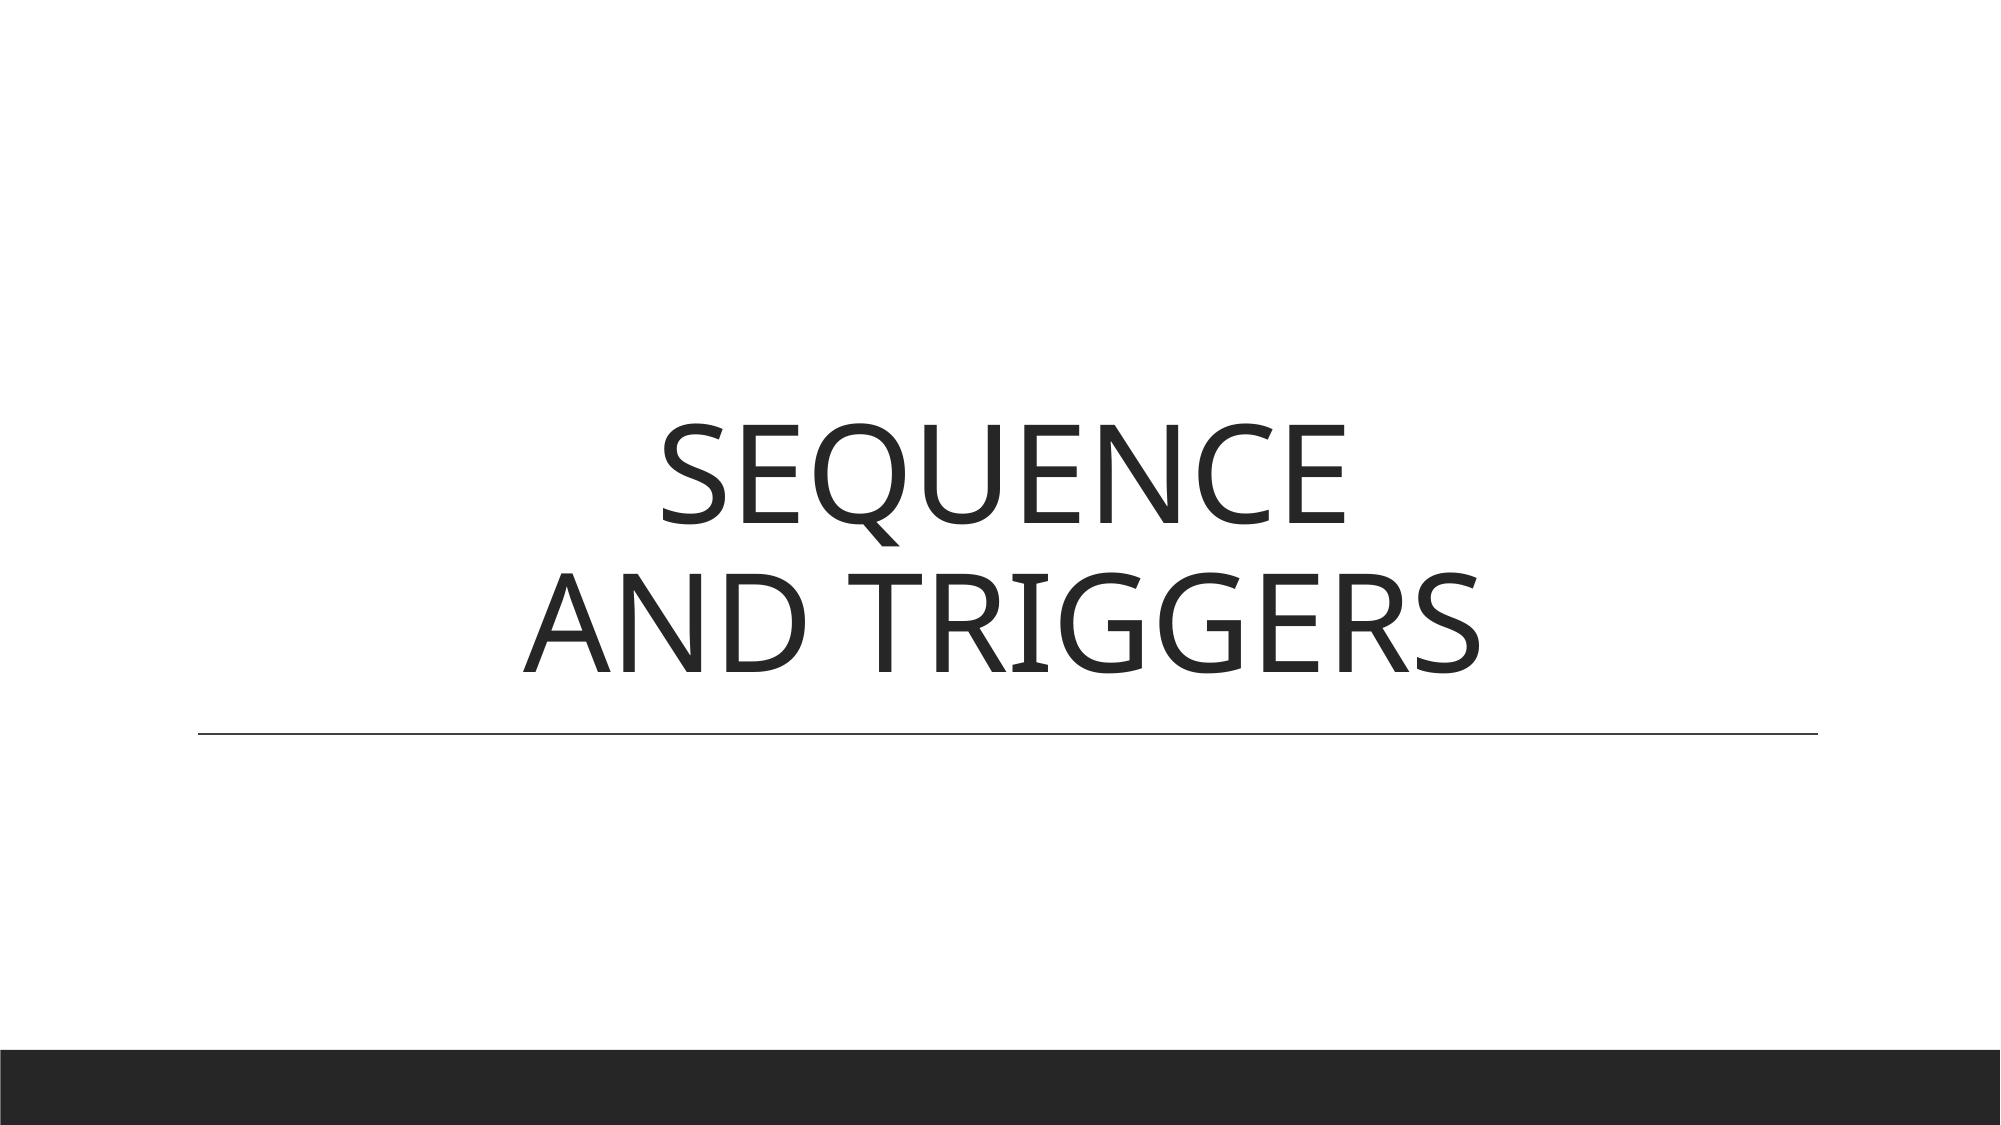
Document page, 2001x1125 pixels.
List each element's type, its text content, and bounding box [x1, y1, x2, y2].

title SEQUENCE AND TRIGGERS [180, 124, 1830, 710]
